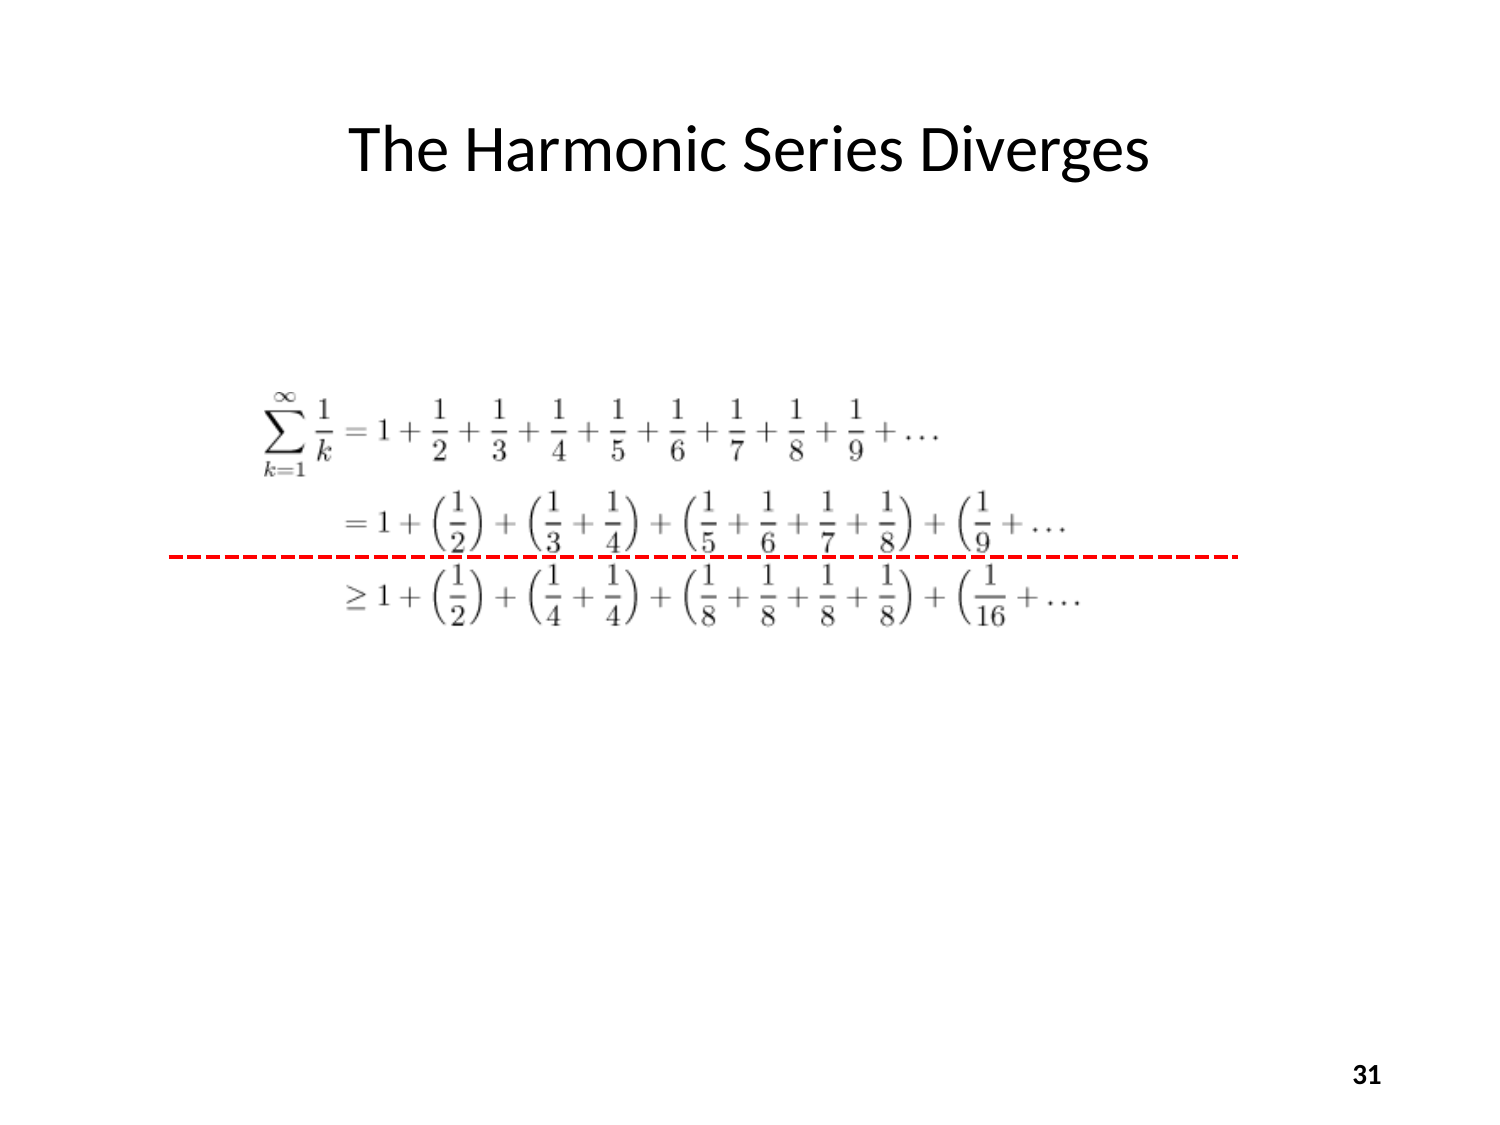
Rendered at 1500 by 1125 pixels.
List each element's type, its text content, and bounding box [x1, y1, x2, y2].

text_box The Harmonic Series Diverges [103, 59, 1397, 241]
slide_number 31 [1059, 1042, 1397, 1103]
picture [264, 557, 1126, 632]
picture [264, 392, 1126, 556]
